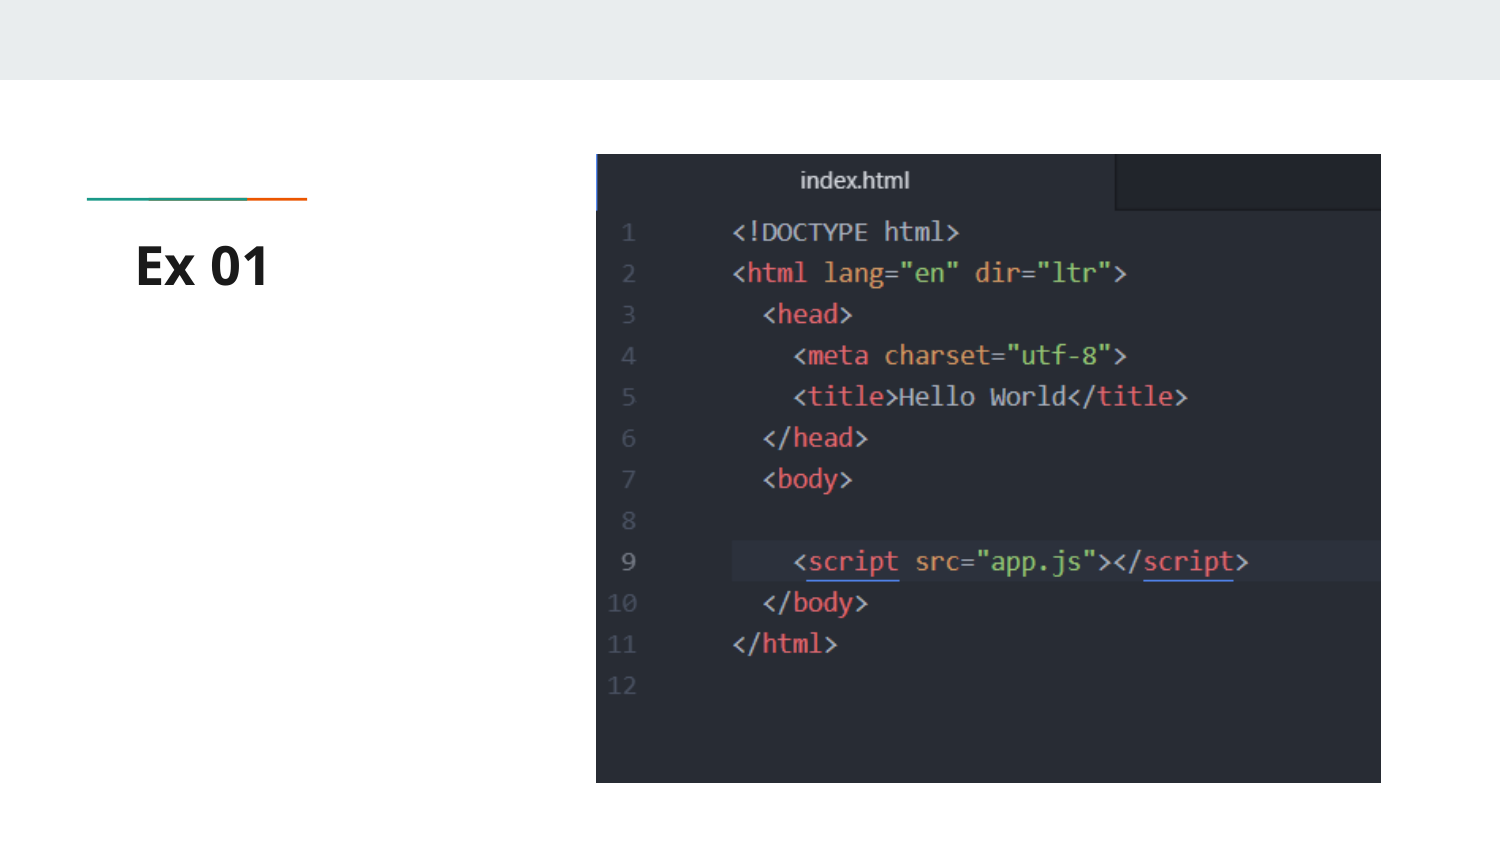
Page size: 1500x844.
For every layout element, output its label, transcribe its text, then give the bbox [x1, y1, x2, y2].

picture [595, 154, 1382, 783]
title Ex 01 [119, 216, 590, 305]
